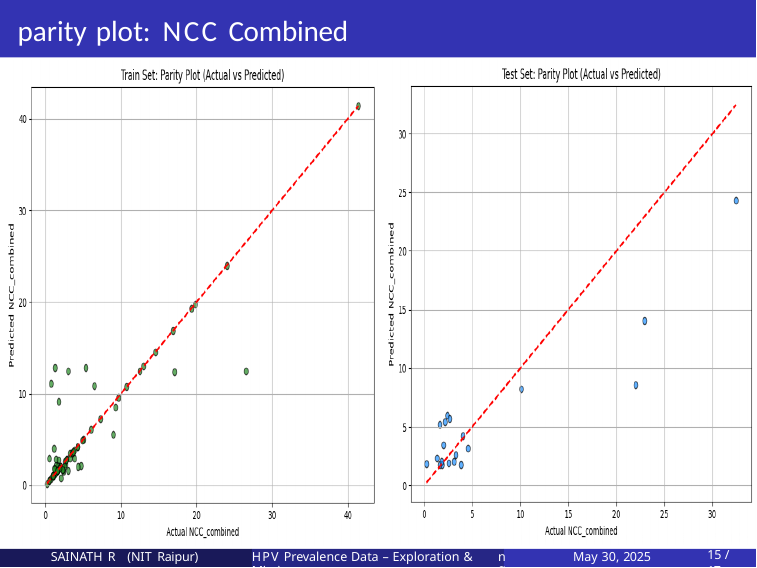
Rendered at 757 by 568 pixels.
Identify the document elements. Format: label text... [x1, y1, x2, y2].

picture [384, 59, 756, 545]
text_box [0, 550, 757, 568]
picture [3, 60, 379, 546]
text_box parity plot: NCC Combined [15, 9, 356, 48]
